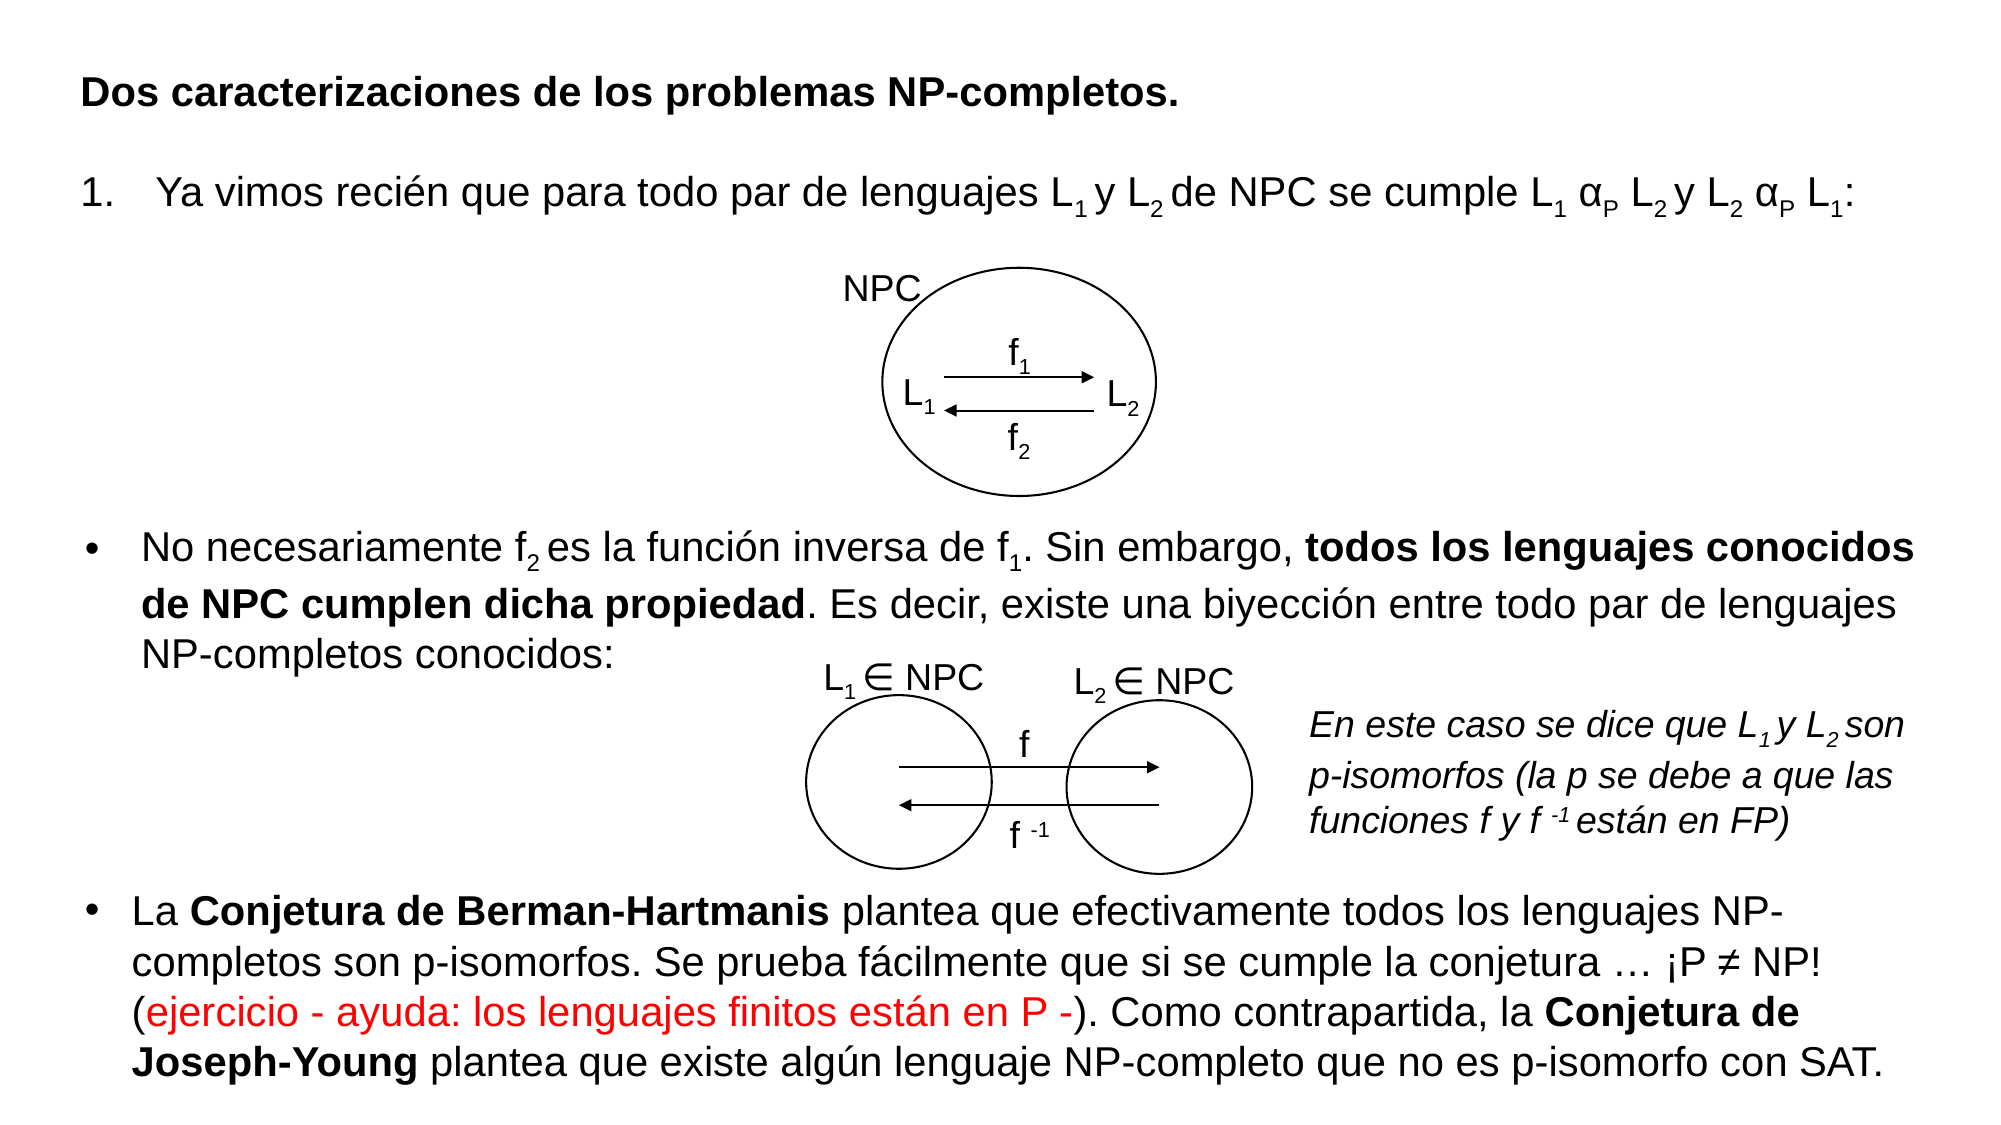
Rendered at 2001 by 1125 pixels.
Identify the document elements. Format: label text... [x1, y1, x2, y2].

text_box No necesariamente f2 es la función inversa de f1. Sin embargo, todos los lenguajes conocidos de NPC cumplen dicha propiedad. Es decir, existe una biyección entre todo par de lenguajes NP-completos conocidos: [70, 512, 1979, 684]
text_box f [1004, 712, 1045, 766]
text_box Dos caracterizaciones de los problemas NP-completos. Ya vimos recién que para todo par de lenguajes L1 y L2 de NPC se cumple L1 αP L2 y L2 αP L1: [65, 57, 1940, 230]
text_box L2 ∈ NPC [1058, 649, 1260, 716]
text_box f [1004, 768, 1045, 773]
text_box L2 [1146, 406, 1155, 428]
text_box [881, 266, 1157, 498]
text_box NPC [827, 257, 937, 317]
text_box La Conjetura de Berman-Hartmanis plantea que efectivamente todos los lenguajes NP-completos son p-isomorfos. Se prueba fácilmente que si se cumple la conjetura … ¡P ≠ NP! (ejercicio - ayuda: los lenguajes finitos están en P -). Como contrapartida, la Conjetura de Joseph-Young plantea que existe algún lenguaje NP-completo que no es p-isomorfo con SAT. [70, 876, 1940, 1092]
text_box L1 ∈ NPC [808, 645, 1010, 712]
text_box f -1 [994, 806, 1065, 864]
text_box En este caso se dice que L1 y L2 son p-isomorfos (la p se debe a que las funciones f y f -1 están en FP) [1294, 692, 1979, 849]
text_box [1065, 699, 1254, 875]
text_box [805, 694, 993, 870]
